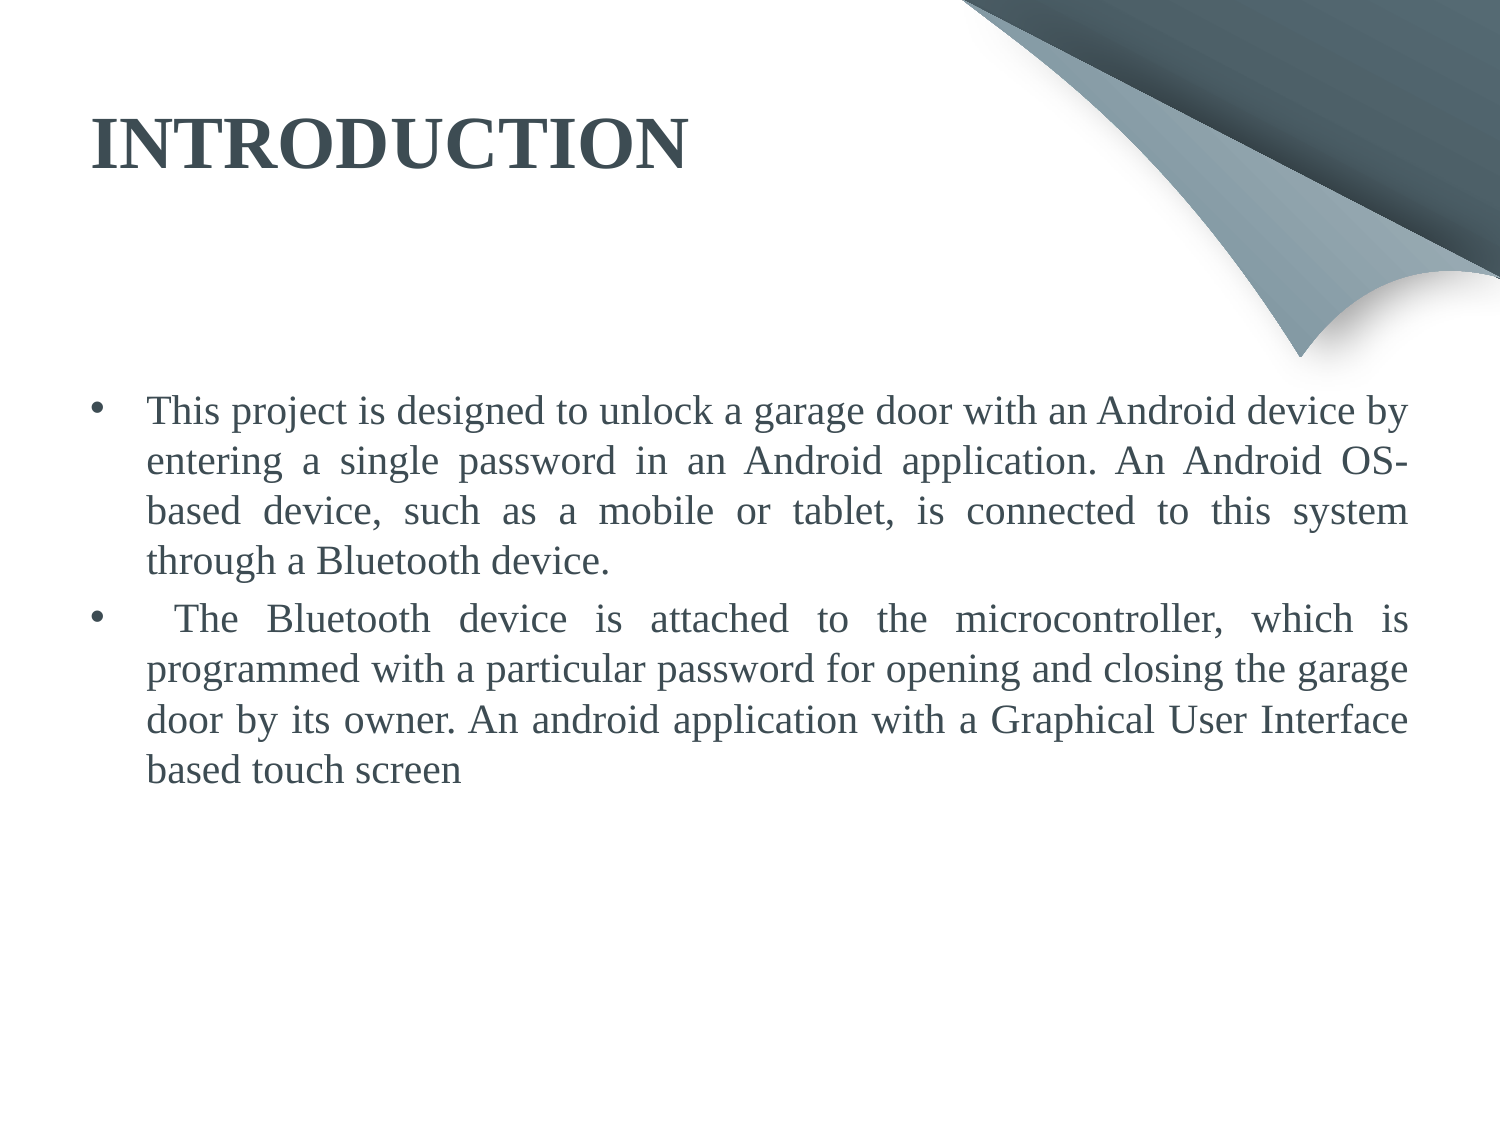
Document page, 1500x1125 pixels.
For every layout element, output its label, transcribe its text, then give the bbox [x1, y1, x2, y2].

list This project is designed to unlock a garage door with an Android device by entering a single password in an Android application. An Android OS-based device, such as a mobile or tablet, is connected to this system through a Bluetooth device. The Bluetooth device is attached to the microcontroller, which is programmed with a particular password for opening and closing the garage door by its owner. An android application with a Graphical User Interface based touch screen [75, 375, 1425, 1005]
title Introduction [75, 45, 1105, 233]
